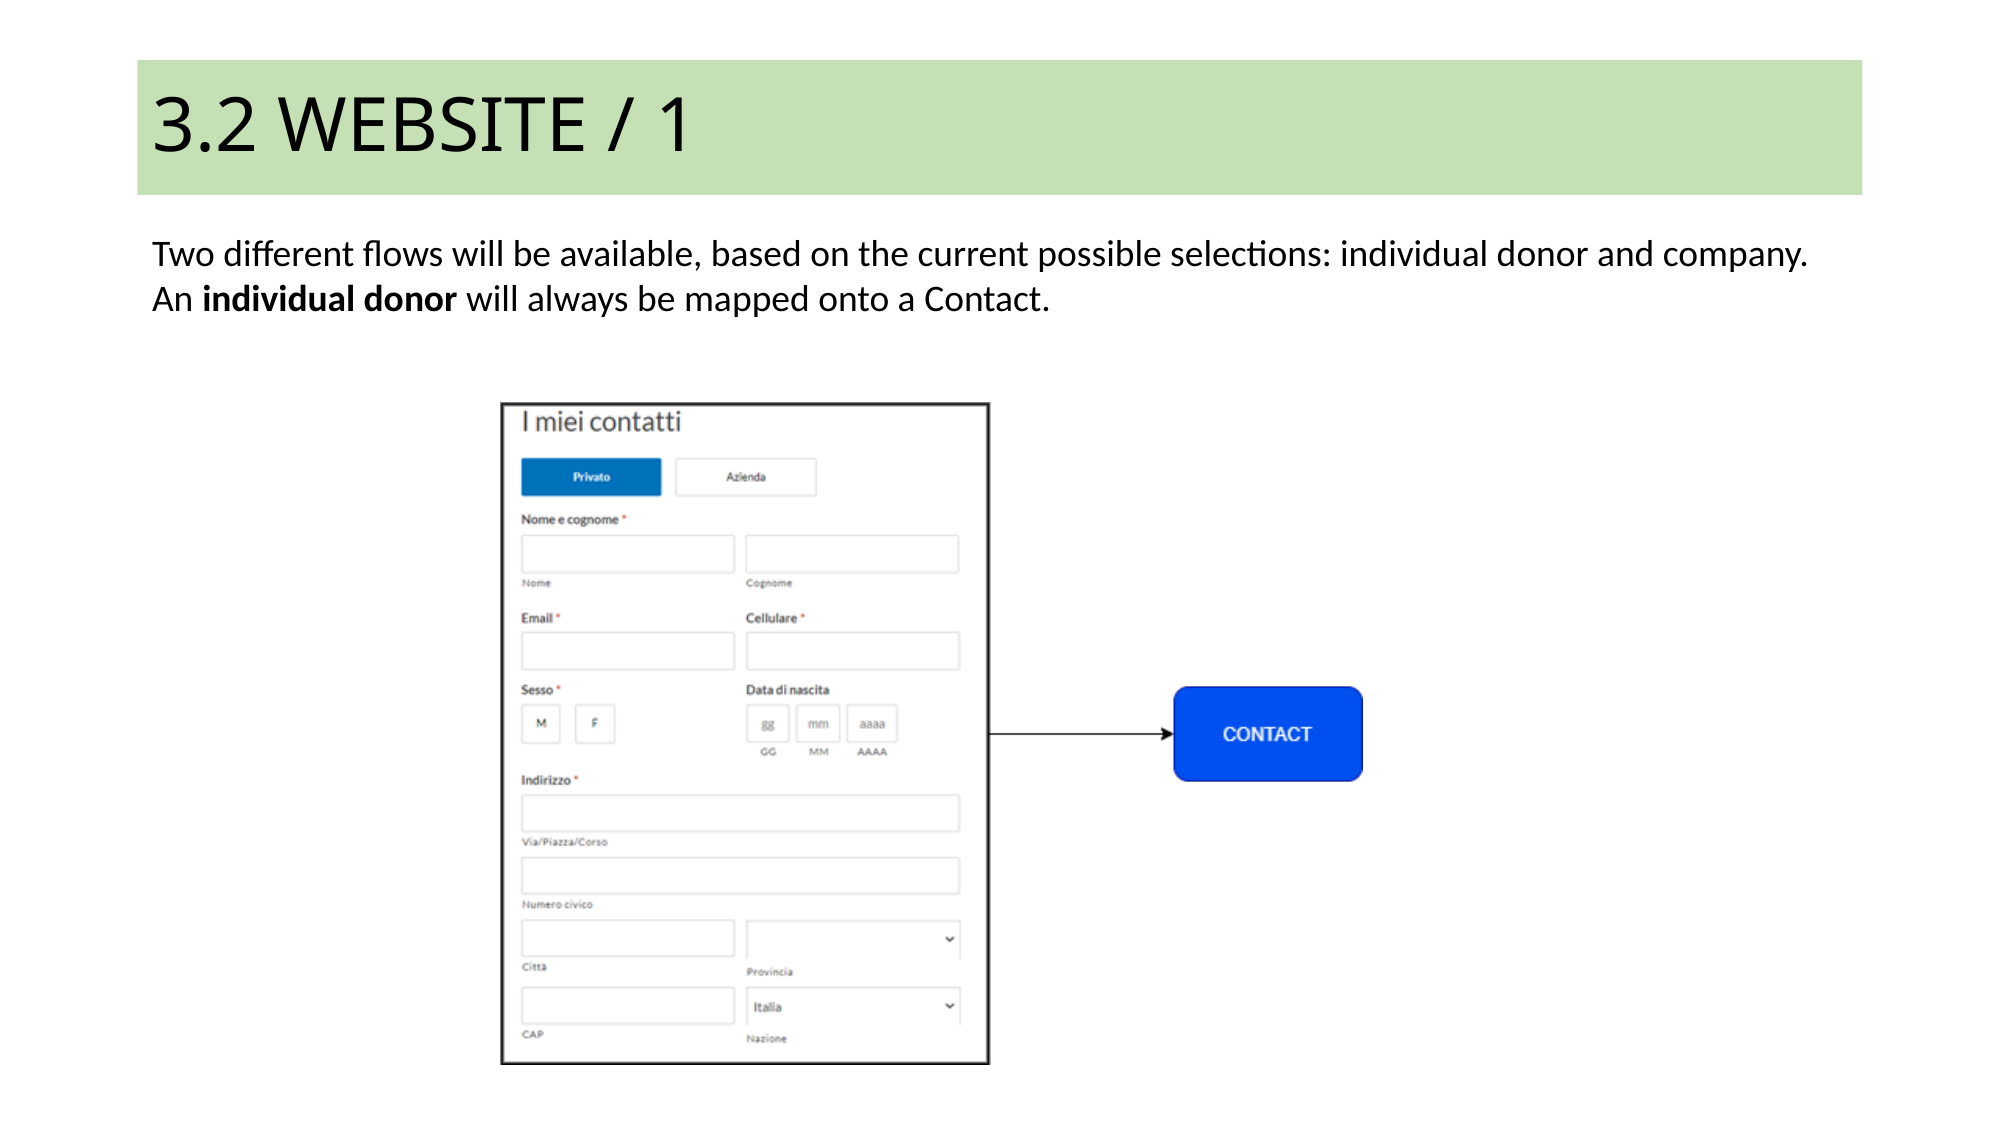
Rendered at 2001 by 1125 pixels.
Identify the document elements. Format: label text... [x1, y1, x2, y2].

title 3.2 WEBSITE / 1 [137, 59, 1863, 195]
text_box Two different flows will be available, based on the current possible selections: individual donor and company. An individual donor will always be mapped onto a Contact. [137, 221, 1863, 327]
picture [499, 402, 1363, 1065]
